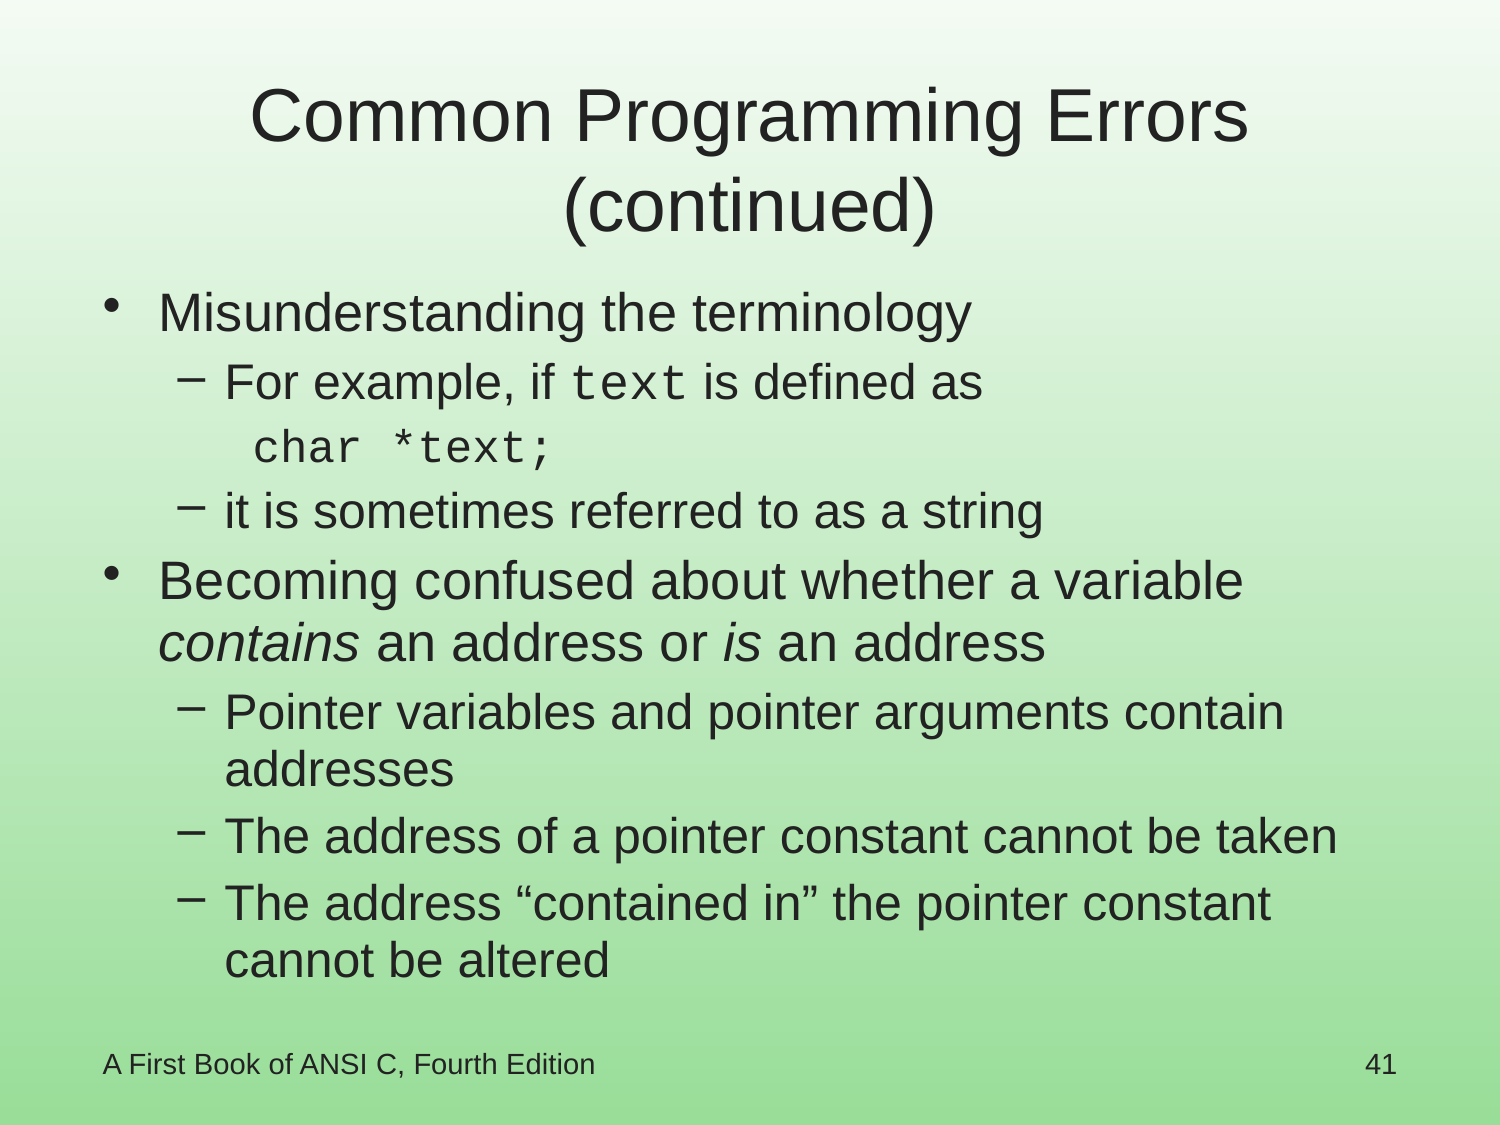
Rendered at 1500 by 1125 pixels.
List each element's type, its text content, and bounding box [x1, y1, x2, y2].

list Misunderstanding the terminology For example, if text is defined as char *text; it is sometimes referred to as a string Becoming confused about whether a variable contains an address or is an address Pointer variables and pointer arguments contain addresses The address of a pointer constant cannot be taken The address “contained in” the pointer constant cannot be altered [87, 275, 1413, 1025]
title Common Programming Errors (continued) [87, 62, 1413, 250]
slide_number 41 [1074, 1037, 1413, 1101]
footer A First Book of ANSI C, Fourth Edition [87, 1037, 1051, 1101]
